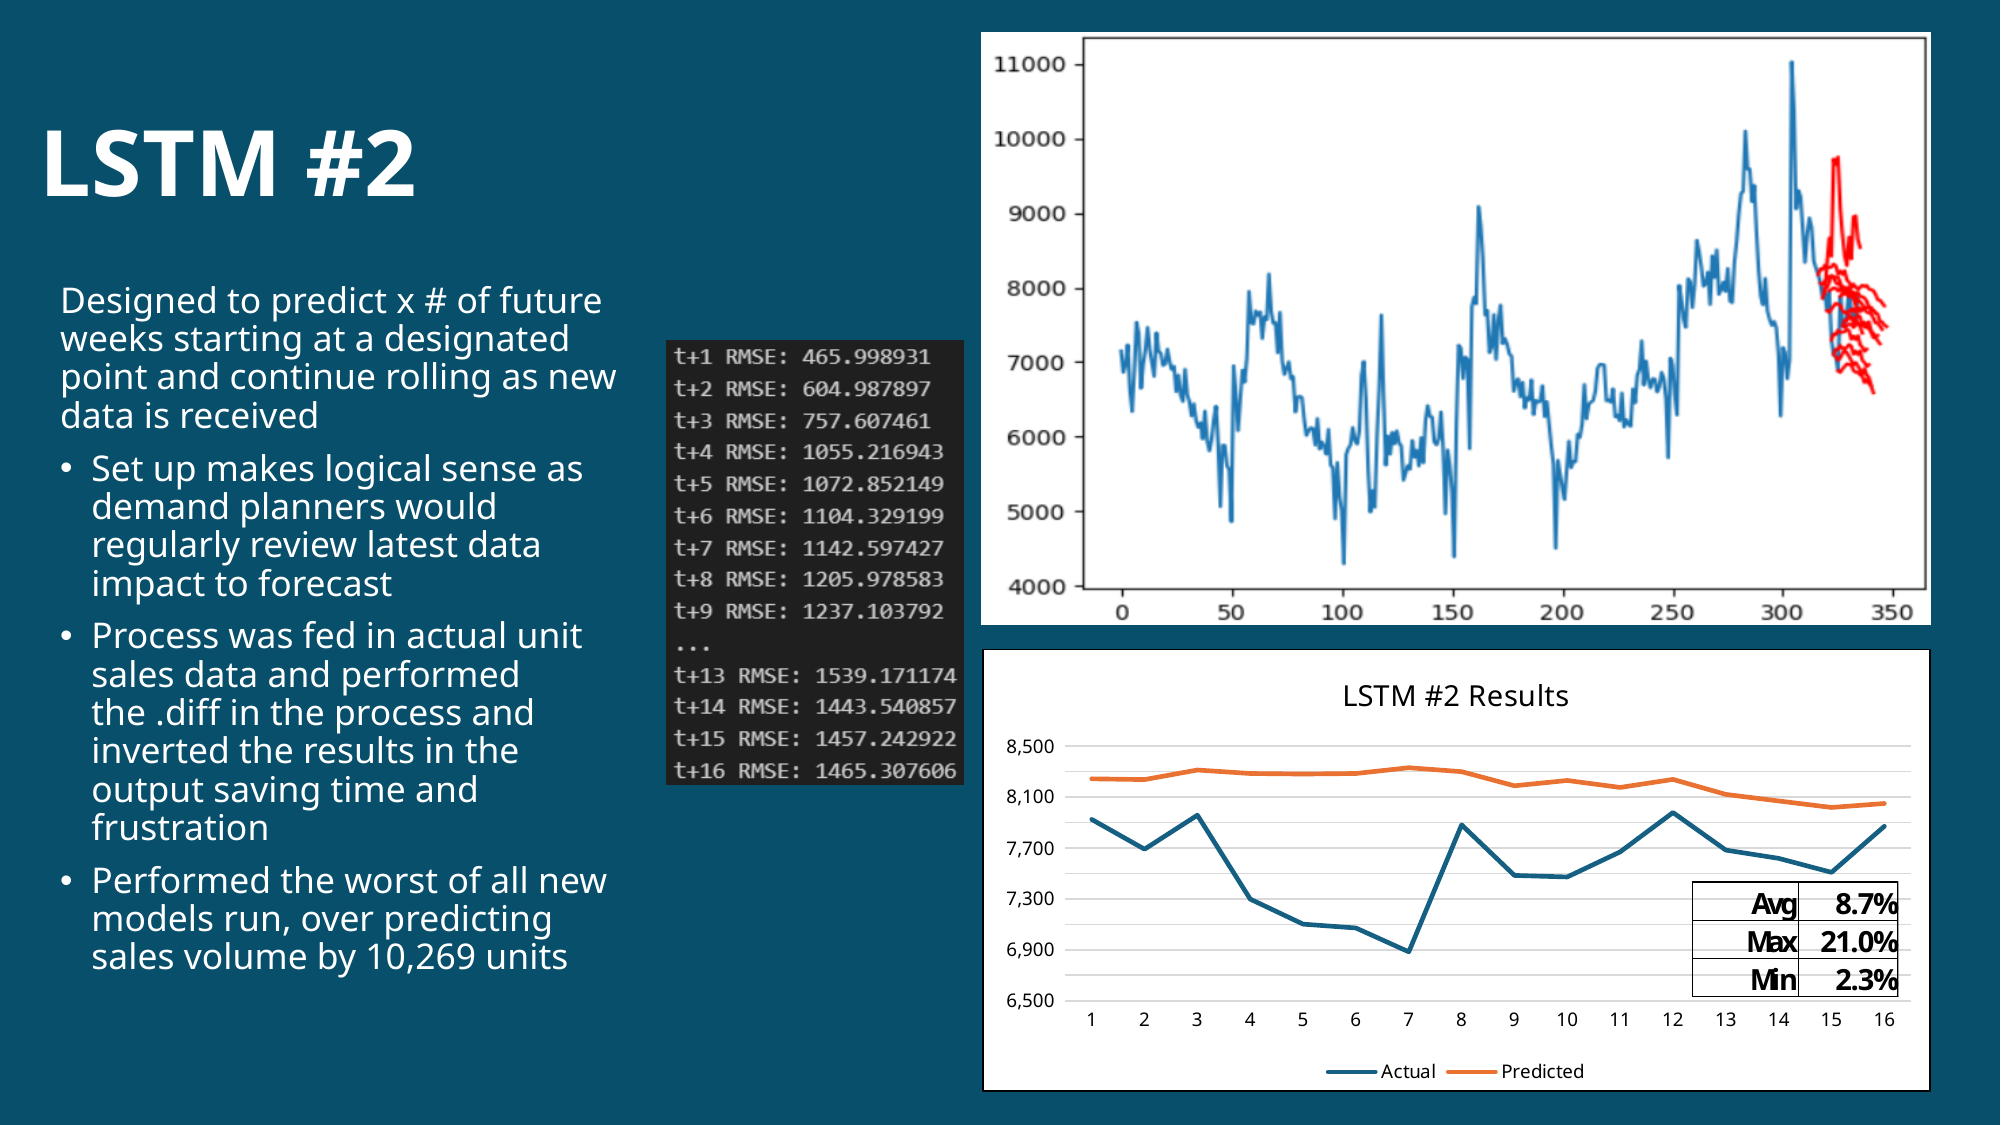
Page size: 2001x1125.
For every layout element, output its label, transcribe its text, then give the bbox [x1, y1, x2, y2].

title LSTM #2 [24, 57, 981, 276]
picture [1691, 881, 1901, 999]
picture [982, 33, 1930, 624]
picture [667, 341, 963, 784]
chart [981, 648, 1932, 1093]
text_box Designed to predict x # of future weeks starting at a designated point and continue rolling as new data is received Set up makes logical sense as demand planners would regularly review latest data impact to forecast Process was fed in actual unit sales data and performed the .diff in the process and inverted the results in the output saving time and frustration Performed the worst of all new models run, over predicting sales volume by 10,269 units [45, 275, 638, 989]
